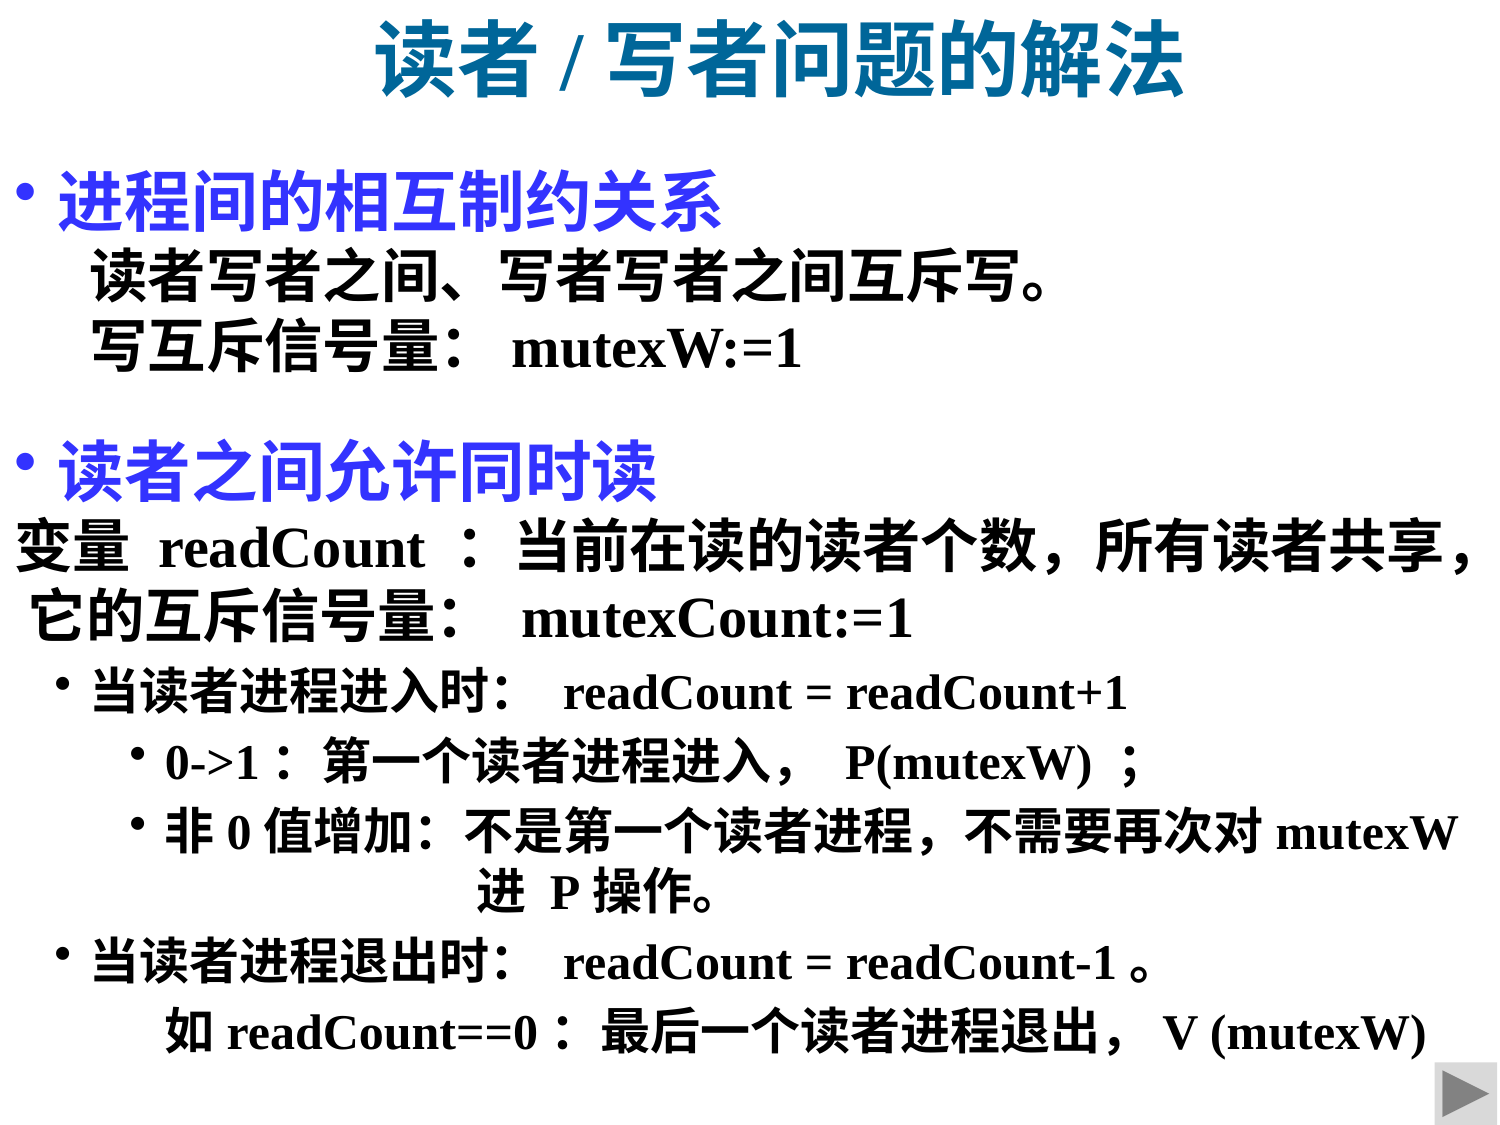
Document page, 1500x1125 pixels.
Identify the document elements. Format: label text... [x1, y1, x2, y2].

text_box 读者之间允许同时读 变量 readCount ：当前在读的读者个数，所有读者共享， 它的互斥信号量： mutexCount:=1 当读者进程进入时： readCount = readCount+1 0->1：第一个读者进程进入， P(mutexW) ； 非0值增加：不是第一个读者进程，不需要再次对mutexW 进 P操作。 当读者进程退出时： readCount = readCount-1。 如readCount==0：最后一个读者进程退出，V (mutexW) [0, 421, 1500, 1067]
text_box 进程间的相互制约关系 读者写者之间、写者写者之间互斥写。 写互斥信号量：mutexW:=1 [0, 151, 1500, 387]
text_box 读者/写者问题的解法 [359, 0, 1202, 115]
text_box [1434, 1062, 1498, 1125]
